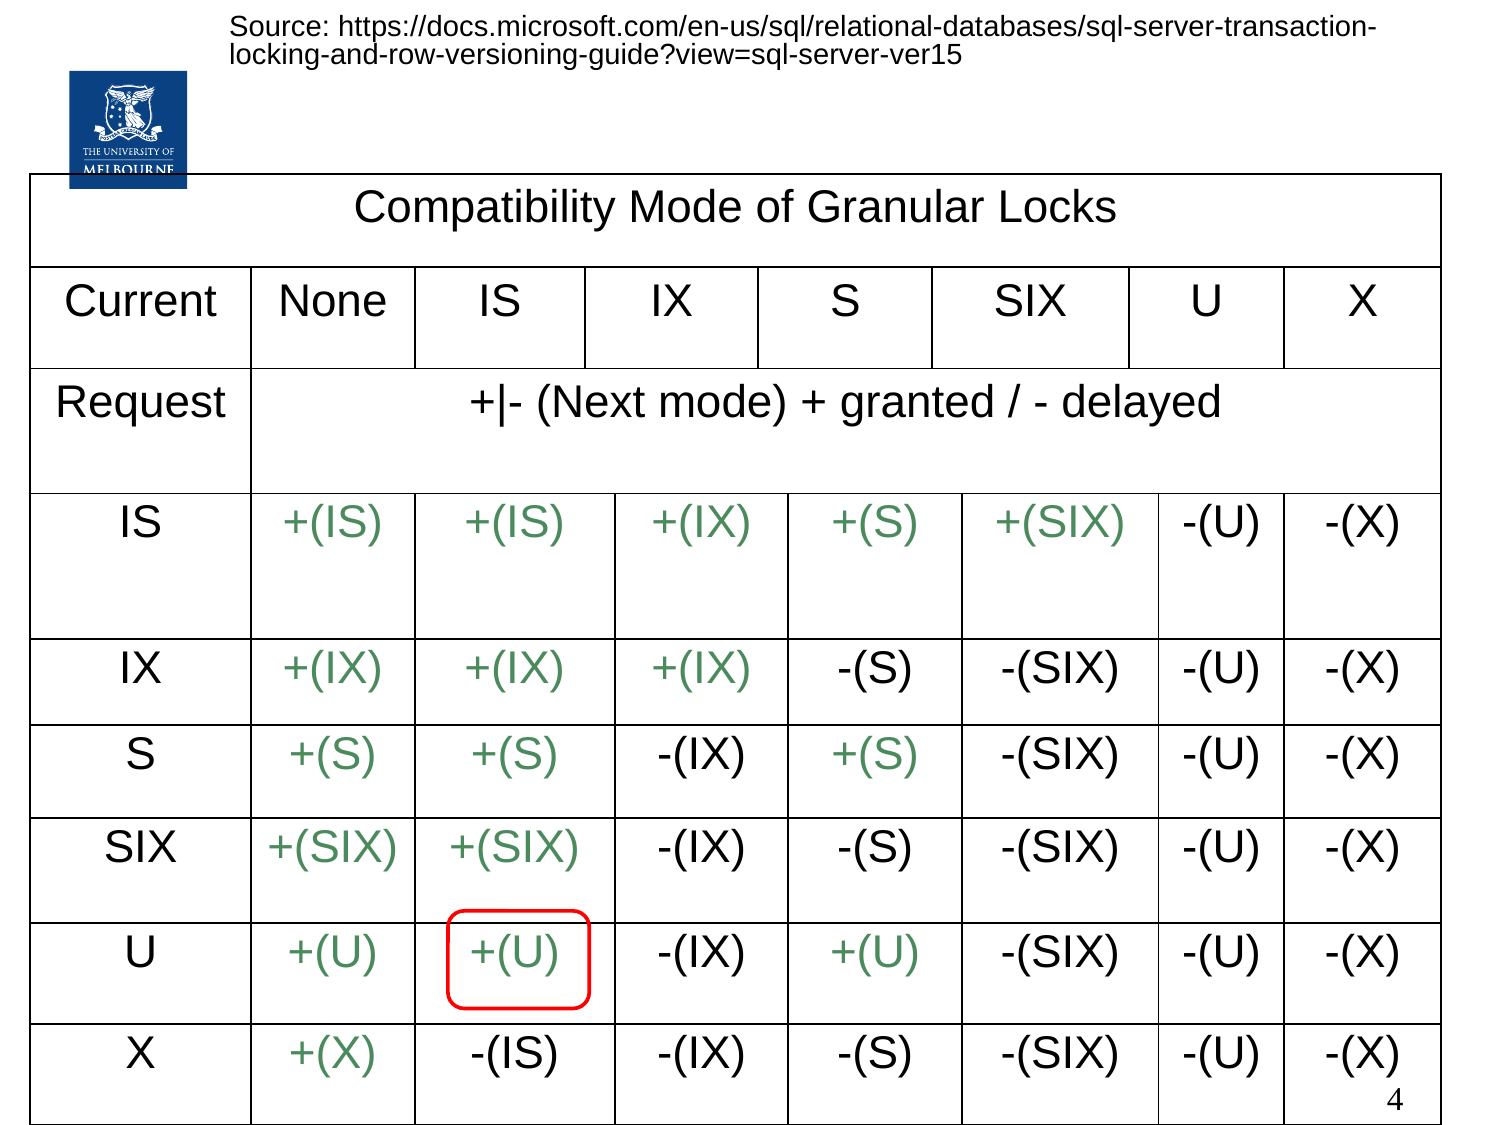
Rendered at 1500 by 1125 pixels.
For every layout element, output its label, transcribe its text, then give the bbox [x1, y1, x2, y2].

table_cell -(U) [1159, 1025, 1283, 1124]
table_cell -(SIX) [963, 924, 1158, 1023]
table_cell -(U) [1159, 726, 1283, 817]
table_cell -(X) [1285, 726, 1440, 817]
table_cell +(U) [252, 924, 414, 1023]
table_cell +(X) [252, 1025, 414, 1124]
table_cell +(IX) [416, 640, 614, 724]
table_cell +(IS) [252, 494, 414, 638]
table_cell X [1285, 268, 1440, 368]
table_cell IX [31, 640, 250, 724]
table_cell IS [416, 268, 584, 368]
table_cell -(U) [1159, 640, 1283, 724]
table_cell S [759, 268, 931, 368]
table_cell U [1130, 268, 1283, 368]
text_box [447, 910, 590, 1009]
text_box Source: https://docs.microsoft.com/en-us/sql/relational-databases/sql-server-transaction-locking-and-row-versioning-guide?view=sql-server-ver15 [214, 6, 1486, 78]
table_cell -(IX) [616, 726, 787, 817]
table_cell None [252, 268, 414, 368]
table_cell +(SIX) [416, 819, 614, 922]
table_cell +(SIX) [252, 819, 414, 922]
table_cell -(SIX) [963, 726, 1158, 817]
table_cell -(SIX) [963, 819, 1158, 922]
table_cell -(SIX) [963, 1025, 1158, 1124]
table_cell -(IX) [616, 1025, 787, 1124]
table_cell +(U) [789, 924, 961, 1023]
table_cell -(U) [1159, 924, 1283, 1023]
table_cell +(S) [789, 494, 961, 638]
table_cell Current [31, 268, 250, 368]
table_cell -(S) [789, 640, 961, 724]
table_cell U [31, 924, 250, 1023]
table_cell Request [31, 369, 250, 493]
table_cell -(U) [1159, 494, 1283, 638]
table_cell +(S) [252, 726, 414, 817]
table_cell +(S) [416, 726, 614, 817]
table_cell +(IX) [252, 640, 414, 724]
table_cell +(IX) [616, 640, 787, 724]
table_cell -(X) [1285, 1025, 1440, 1124]
table_cell -(U) [1159, 819, 1283, 922]
table_cell -(IX) [616, 924, 787, 1023]
table_cell SIX [933, 268, 1128, 368]
table_cell -(IS) [416, 1025, 614, 1124]
table_cell -(IX) [616, 819, 787, 922]
table_cell -(SIX) [963, 640, 1158, 724]
table_cell +(U) [416, 924, 614, 1023]
table_cell -(S) [789, 819, 961, 922]
table_cell +(IS) [416, 494, 614, 638]
table_cell -(S) [789, 1025, 961, 1124]
table_cell S [31, 726, 250, 817]
table_cell IS [31, 494, 250, 638]
table_cell +|- (Next mode) + granted / - delayed [252, 369, 1440, 493]
table_cell -(X) [1285, 924, 1440, 1023]
table_cell IX [586, 268, 757, 368]
table_cell -(X) [1285, 640, 1440, 724]
table_cell SIX [31, 819, 250, 922]
table_cell X [31, 1025, 250, 1124]
table_cell +(IX) [616, 494, 787, 638]
table_cell -(X) [1285, 494, 1440, 638]
table_header Compatibility Mode of Granular Locks [31, 175, 1440, 266]
table_cell +(SIX) [963, 494, 1158, 638]
table_cell -(X) [1285, 819, 1440, 922]
table_cell +(S) [789, 726, 961, 817]
